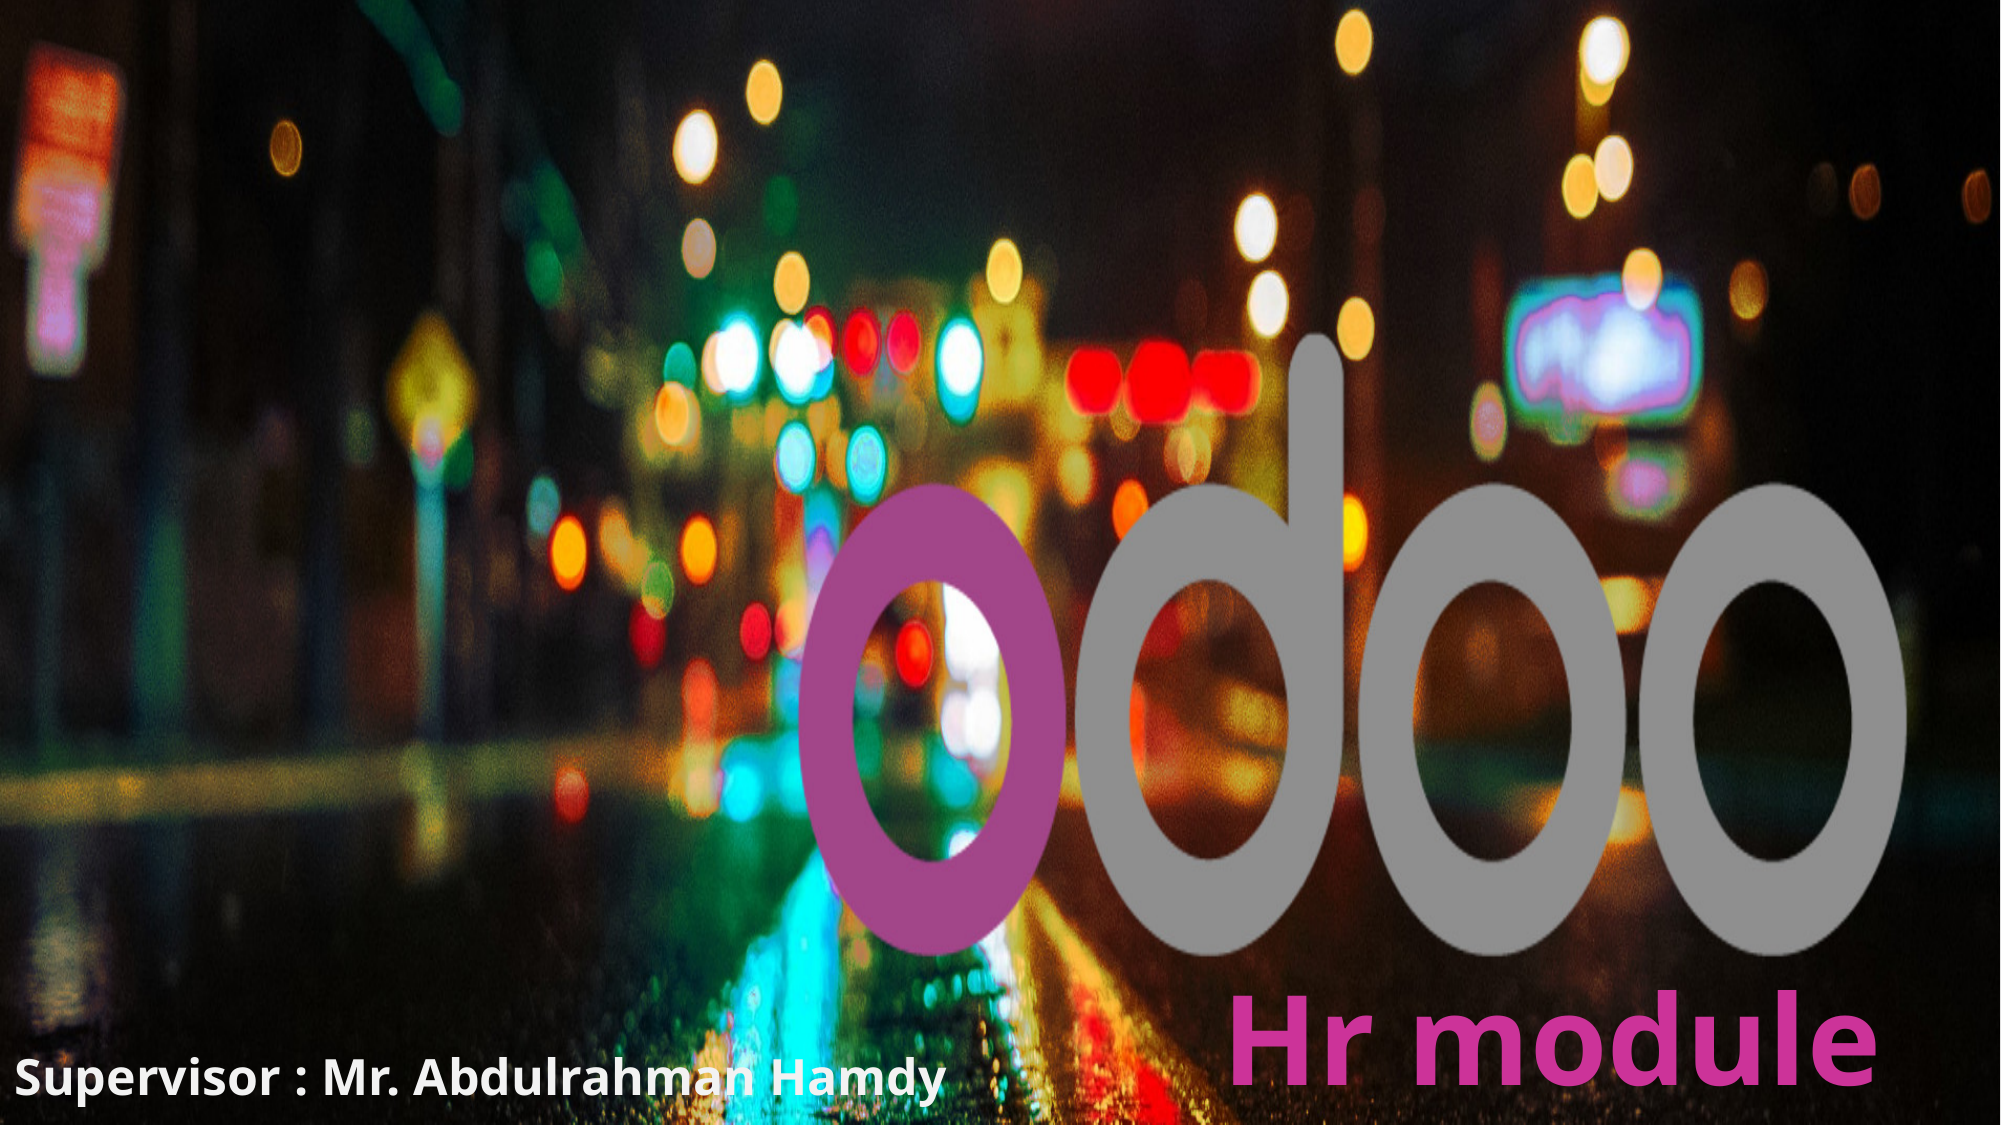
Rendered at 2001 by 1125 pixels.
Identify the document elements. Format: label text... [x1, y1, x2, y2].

text_box Hr module [720, 726, 2000, 1119]
picture [0, 0, 2001, 1125]
text_box Supervisor : Mr. Abdulrahman Hamdy [0, 1037, 1500, 1125]
